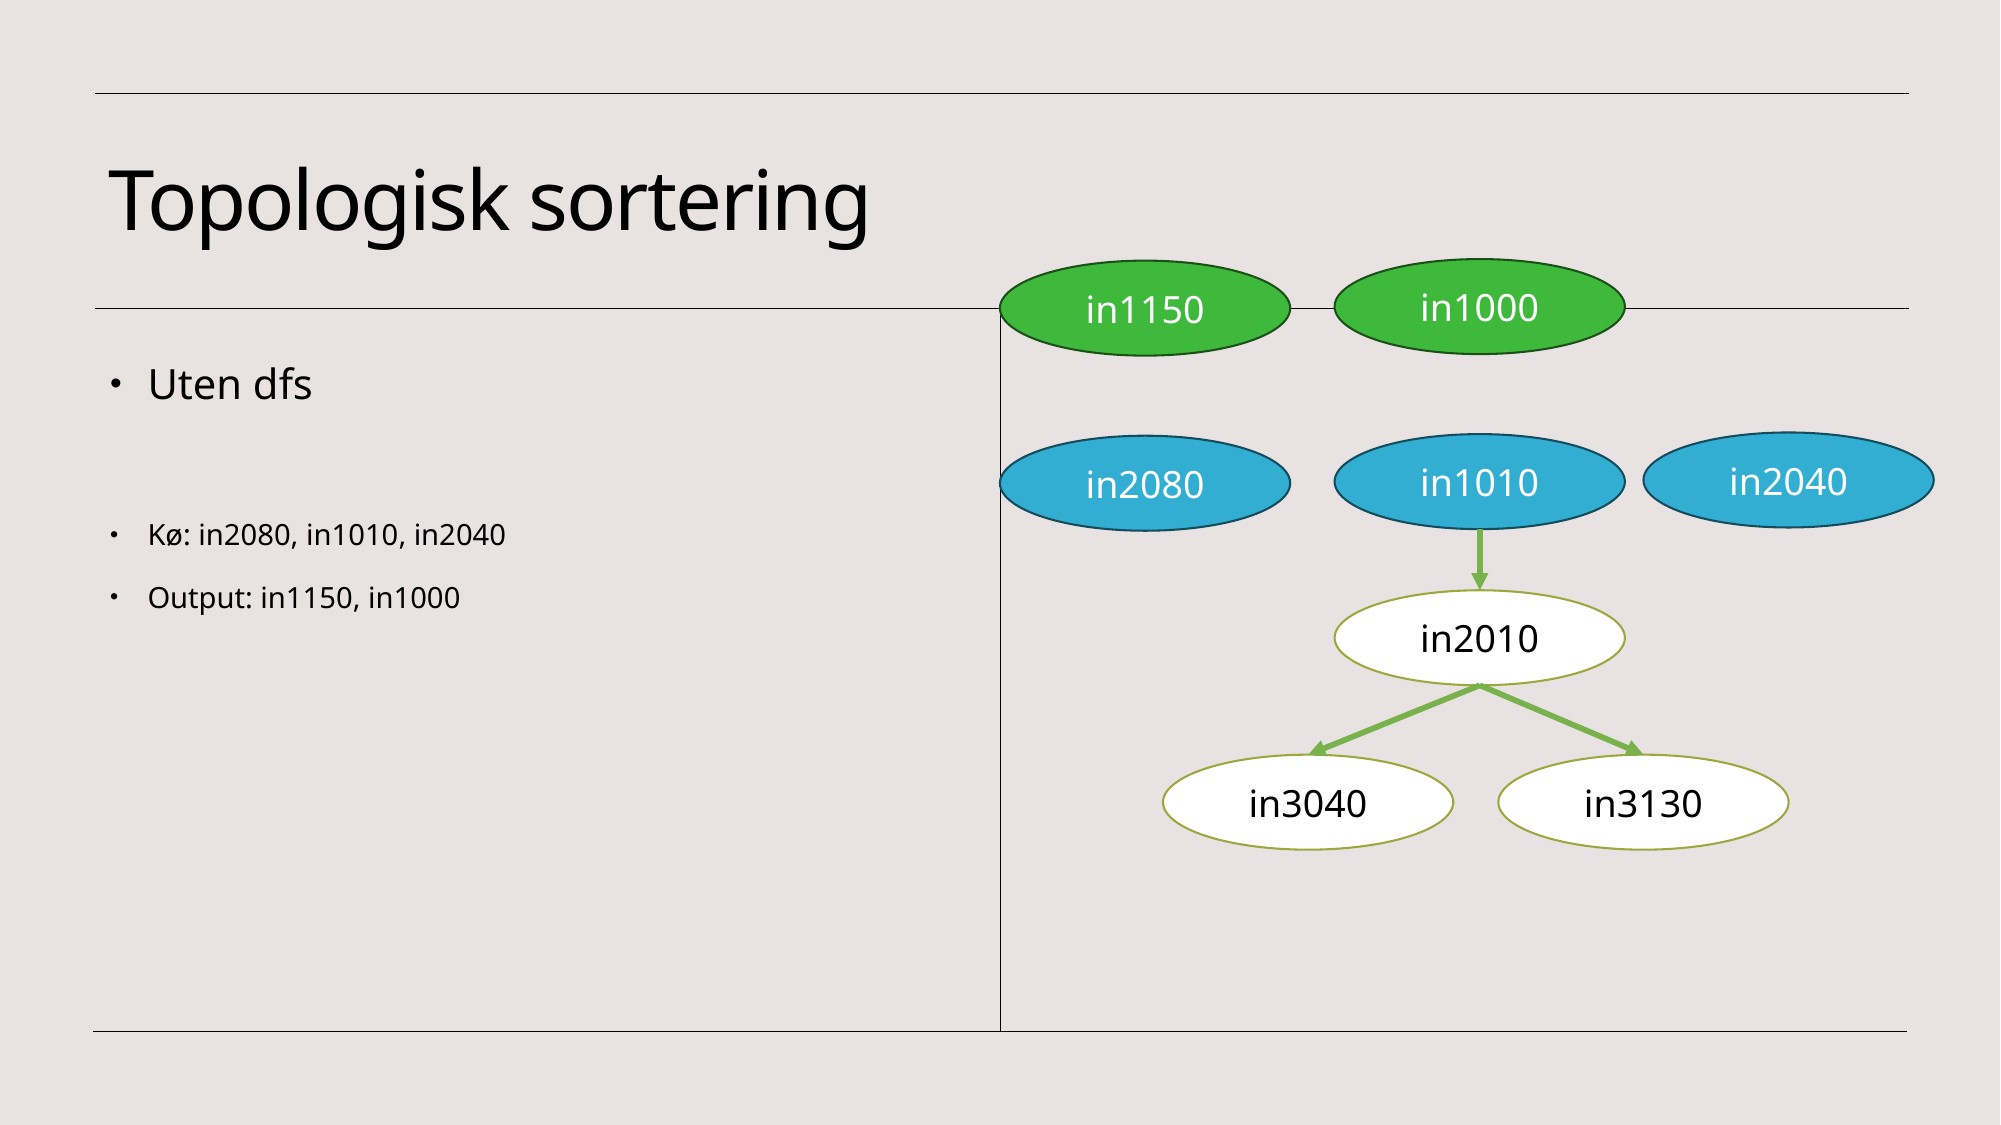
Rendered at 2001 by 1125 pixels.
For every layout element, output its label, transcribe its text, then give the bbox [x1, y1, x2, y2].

text_box in3040 [1161, 753, 1455, 851]
text_box in3130 [1497, 753, 1790, 851]
title Topologisk sortering [93, 116, 1907, 290]
text_box in1000 [1333, 258, 1626, 356]
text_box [1308, 685, 1480, 755]
text_box in2010 [1333, 589, 1626, 685]
list Uten dfs Kø: in2080, in1010, in2040 Output: in1150, in1000 [95, 340, 946, 1014]
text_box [1480, 685, 1644, 755]
text_box in2080 [998, 434, 1292, 532]
text_box in1010 [1333, 433, 1626, 531]
text_box in2040 [1642, 431, 1935, 529]
text_box in1150 [998, 259, 1292, 357]
